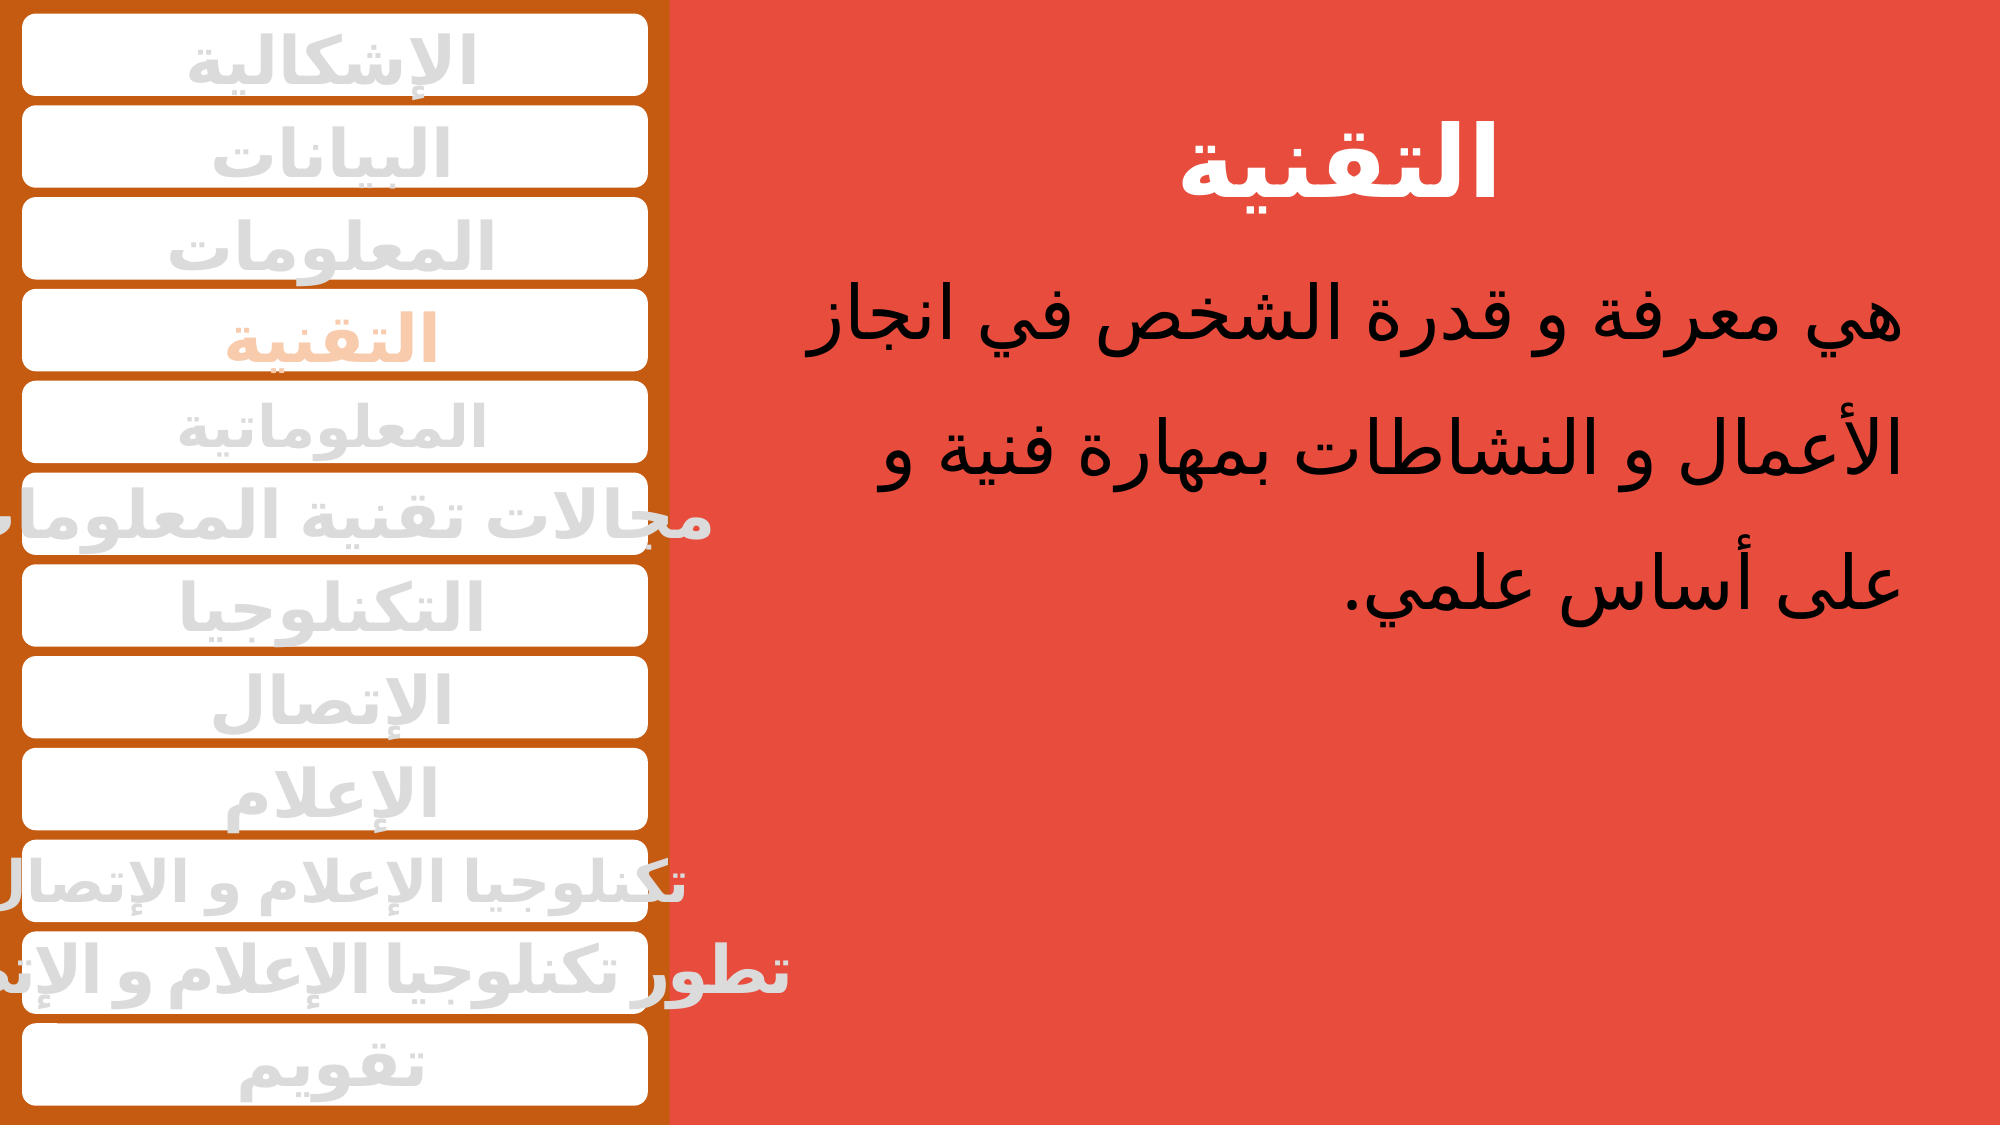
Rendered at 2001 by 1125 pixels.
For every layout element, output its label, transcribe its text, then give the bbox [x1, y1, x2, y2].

text_box الإعلام [162, 743, 503, 836]
text_box [0, 560, 194, 836]
text_box المعلومات [151, 195, 515, 291]
text_box [470, 104, 649, 189]
text_box [444, 1022, 649, 1107]
text_box [20, 563, 162, 648]
text_box التقنية [162, 291, 503, 381]
text_box [20, 196, 151, 281]
text_box [471, 560, 671, 836]
text_box [503, 563, 649, 648]
text_box [20, 746, 162, 832]
text_box [503, 746, 649, 832]
text_box تطور تكنلوجيا الإعلام و الإتصال [0, 919, 809, 1015]
text_box تكنلوجيا الإعلام و الإتصال [0, 836, 705, 919]
text_box [515, 196, 649, 281]
text_box مجالات تقنية المعلومات [0, 464, 731, 560]
text_box [0, 1015, 671, 1125]
text_box [20, 655, 194, 740]
text_box التكنلوجيا [162, 557, 503, 653]
text_box [20, 12, 170, 97]
text_box الإشكالية [170, 9, 496, 105]
text_box التقنية [975, 89, 1704, 212]
text_box المعلوماتية [161, 381, 505, 464]
text_box هي معرفة و قدرة الشخص في انجاز الأعمال و النشاطات بمهارة فنية و على أساس علمي. [757, 212, 1922, 632]
text_box [20, 287, 162, 373]
text_box [20, 379, 162, 464]
text_box [0, 0, 671, 464]
text_box تقويم [221, 1012, 444, 1108]
text_box [503, 287, 649, 373]
text_box [20, 1022, 221, 1107]
text_box [496, 12, 649, 97]
text_box [503, 379, 649, 464]
text_box البيانات [195, 102, 470, 195]
text_box [471, 655, 649, 740]
text_box [20, 104, 195, 189]
text_box الإتصال [194, 650, 471, 746]
